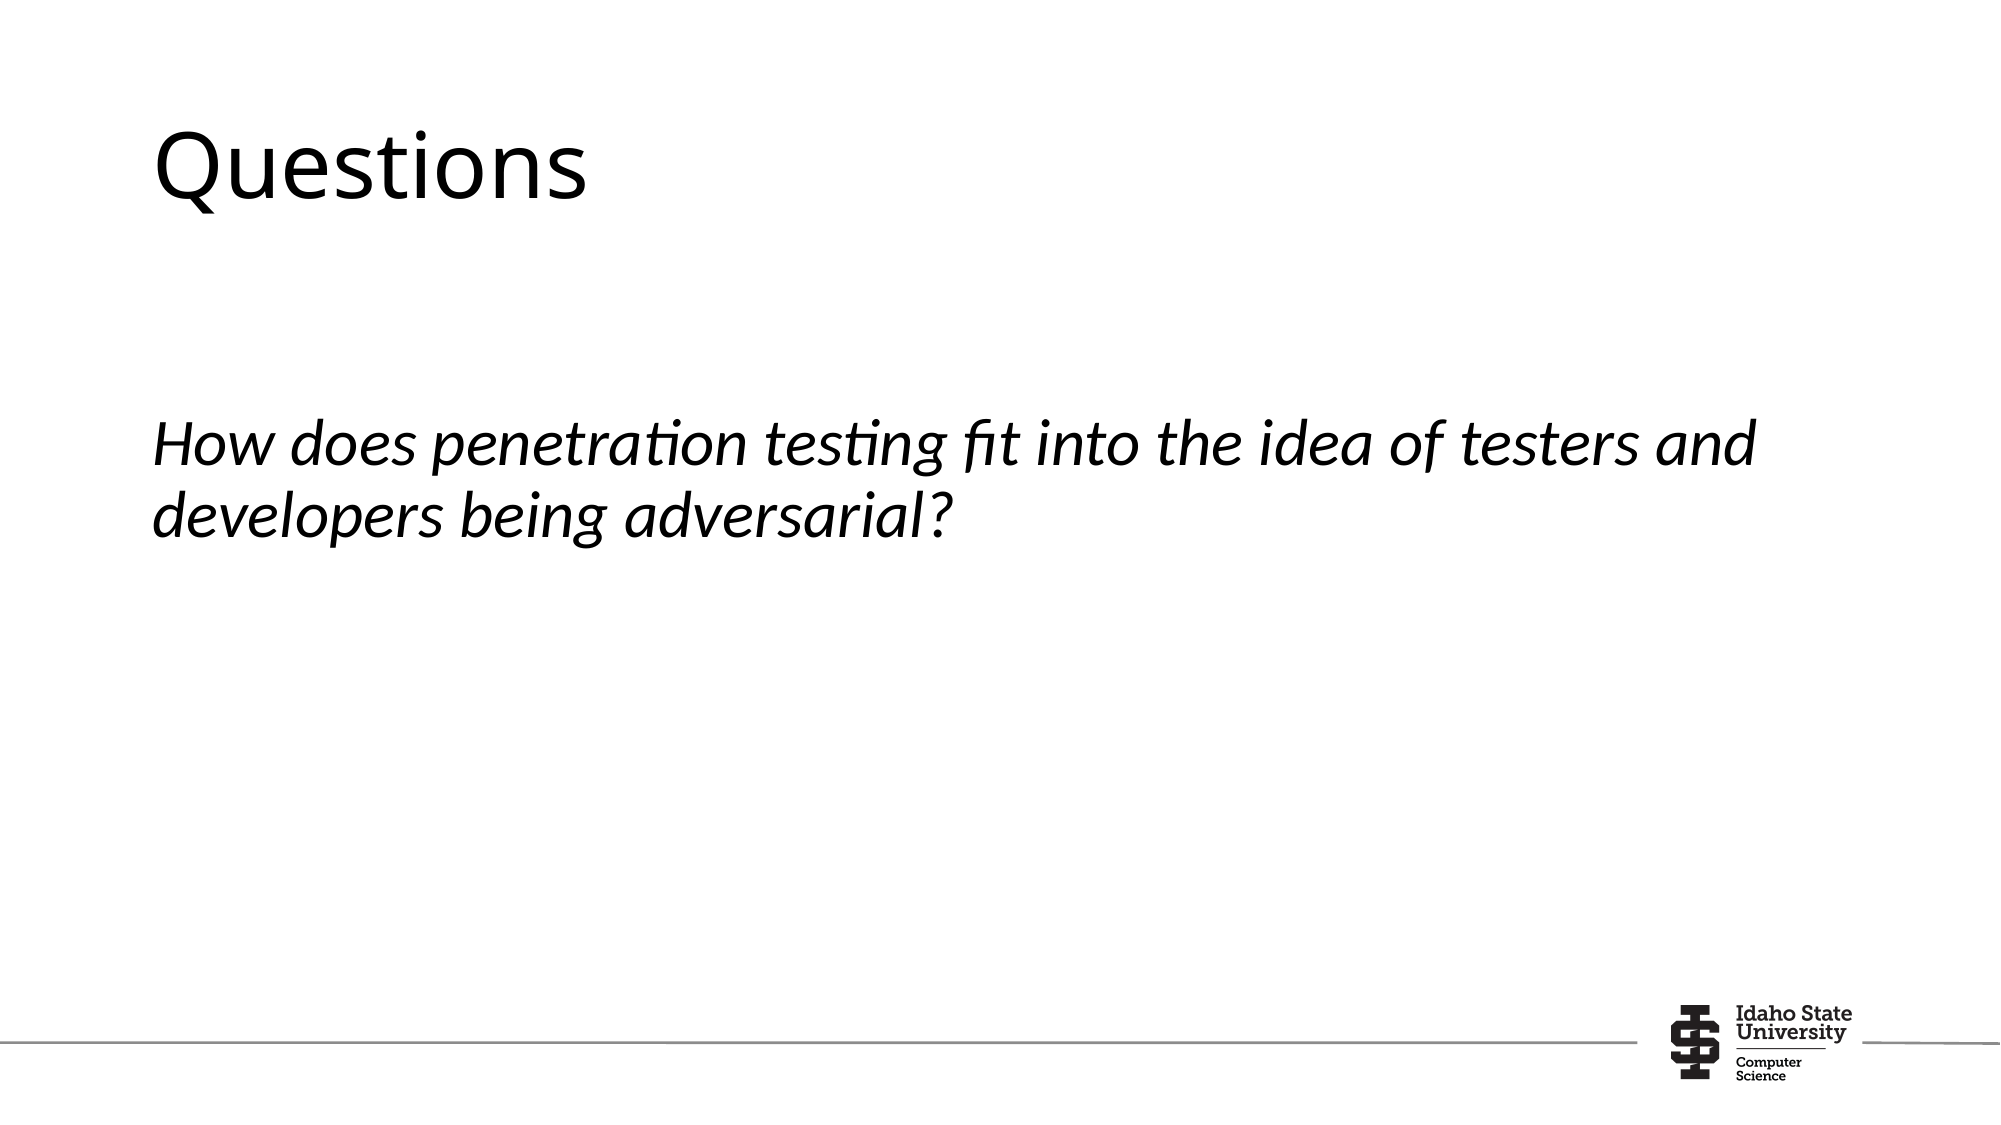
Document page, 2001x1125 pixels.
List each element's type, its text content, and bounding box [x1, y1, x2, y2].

picture [1658, 1014, 1863, 1081]
title Questions [137, 59, 1863, 278]
list How does penetration testing fit into the idea of testers and developers being adversarial? [137, 299, 1863, 1014]
